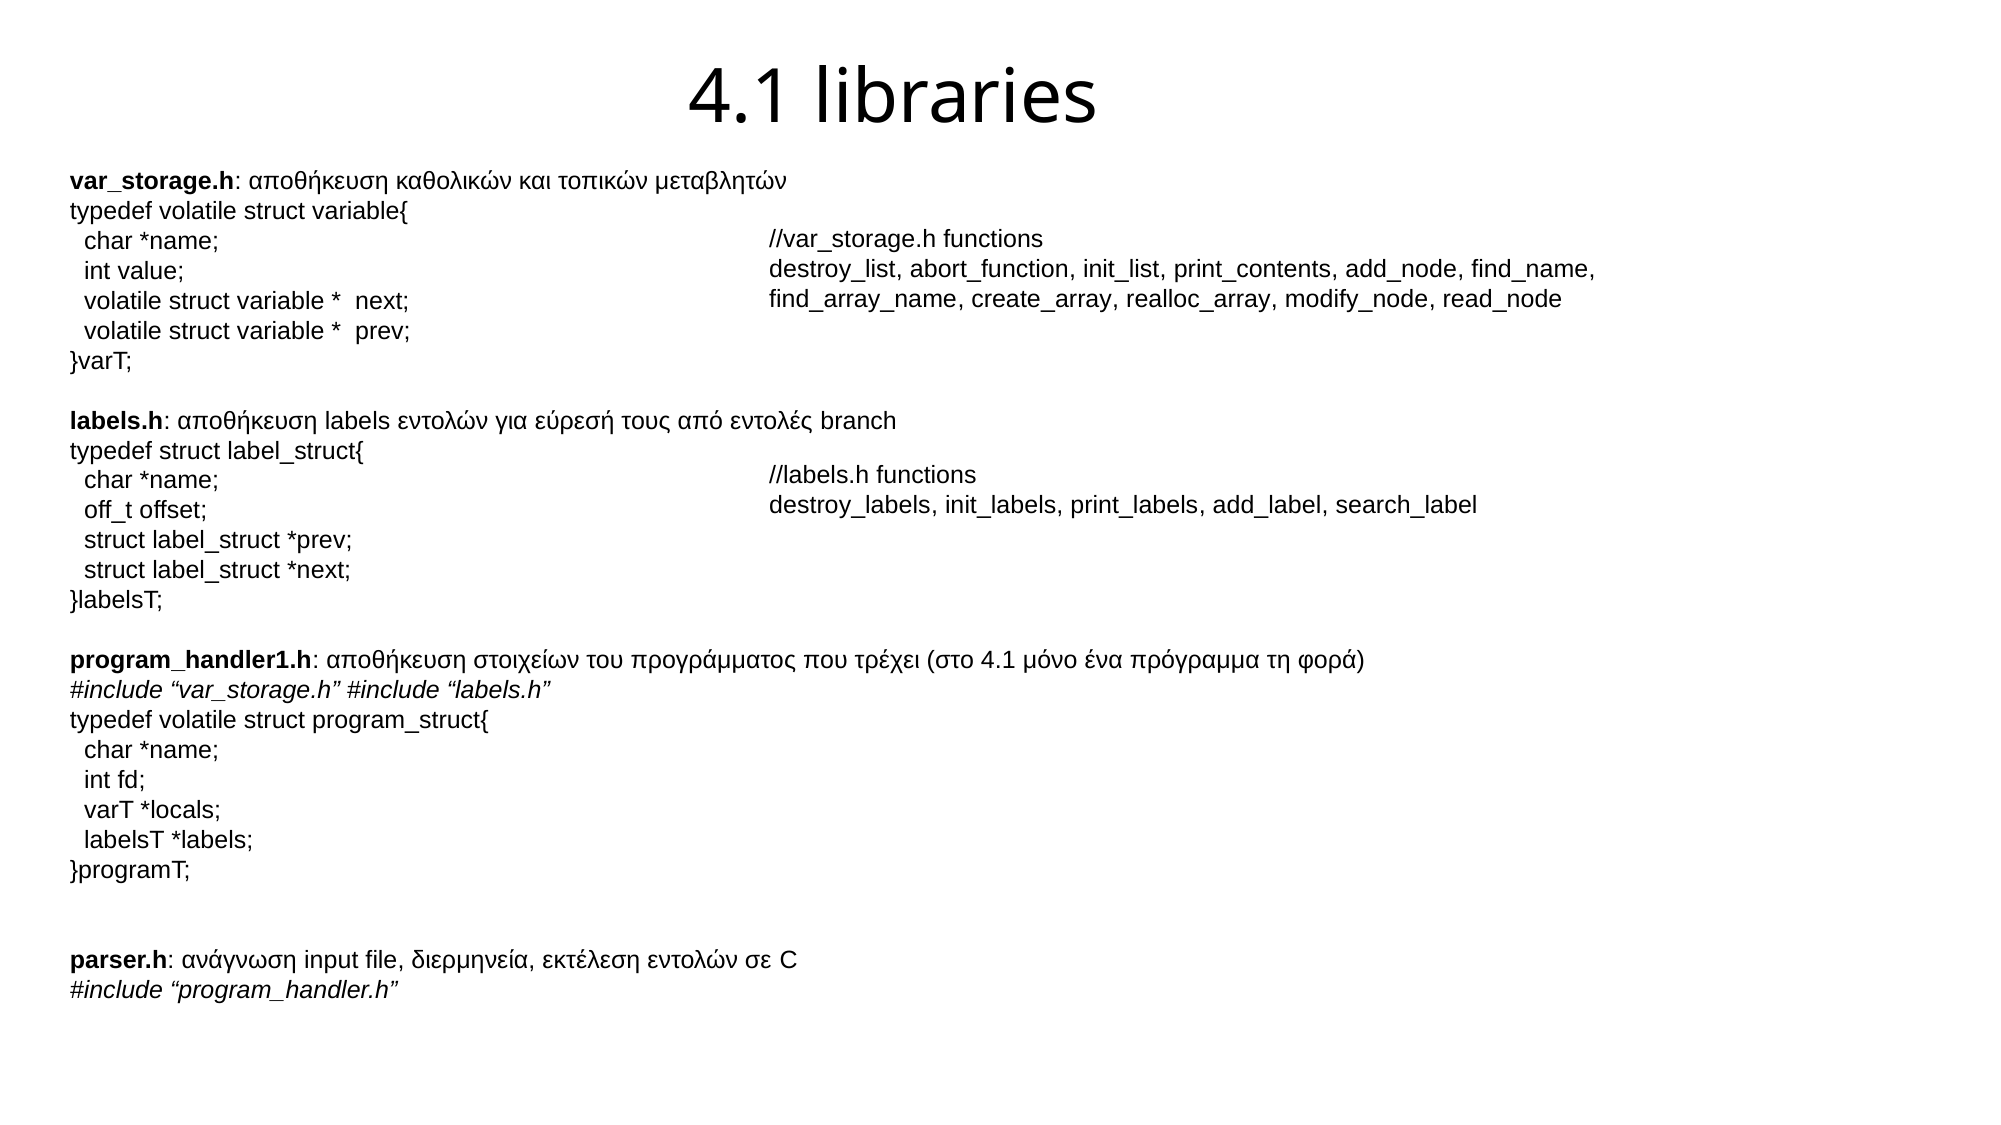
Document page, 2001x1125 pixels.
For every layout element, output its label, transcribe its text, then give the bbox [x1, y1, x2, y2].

text_box //labels.h functions destroy_labels, init_labels, print_labels, add_label, search_label [754, 451, 1720, 556]
text_box 4.1 libraries [67, 38, 1720, 157]
text_box var_storage.h: αποθήκευση καθολικών και τοπικών μεταβλητών typedef volatile struct variable{ char *name; int value; volatile struct variable * next; volatile struct variable * prev; }varT; labels.h: αποθήκευση labels εντολών για εύρεσή τους από εντολές branch typedef struct label_struct{ char *name; off_t offset; struct label_struct *prev; struct label_struct *next; }labelsT; program_handler1.h: αποθήκευση στοιχείων του προγράμματος που τρέχει (στο 4.1 μόνο ένα πρόγραμμα τη φορά) #include “var_storage.h” #include “labels.h” typedef volatile struct program_struct{ char *name; int fd; varT *locals; labelsT *labels; }programT; parser.h: ανάγνωση input file, διερμηνεία, εκτέλεση εντολών σε C #include “program_handler.h” [55, 157, 1867, 1041]
text_box //var_storage.h functions destroy_list, abort_function, init_list, print_contents, add_node, find_name, find_array_name, create_array, realloc_array, modify_node, read_node [754, 215, 1720, 350]
